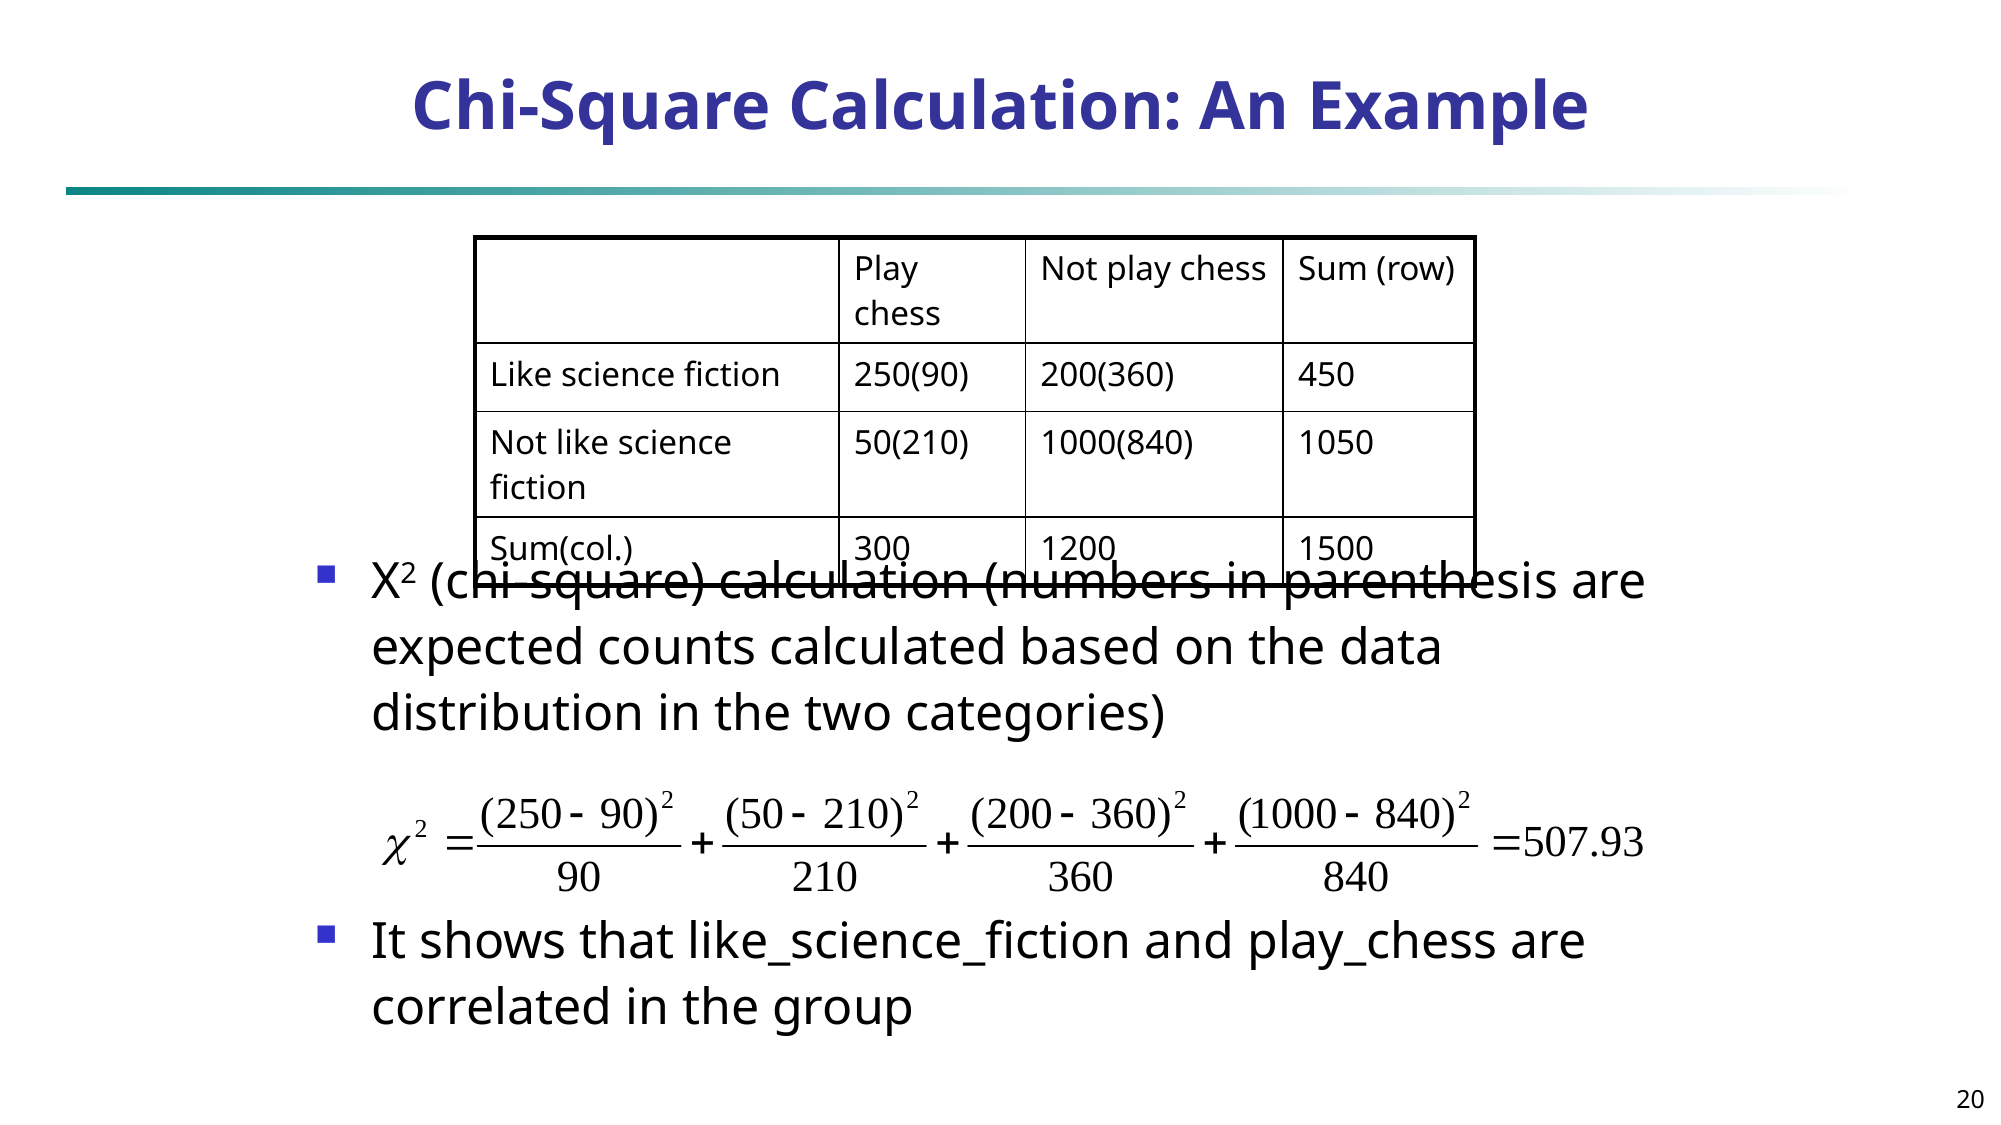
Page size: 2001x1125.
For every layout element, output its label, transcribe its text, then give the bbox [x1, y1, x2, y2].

table_cell 250(90) [840, 344, 1025, 411]
table_header Not play chess [1026, 240, 1282, 342]
table_cell Not like science fiction [477, 412, 838, 516]
table_header Play chess [840, 240, 1025, 342]
table_cell 1500 [1284, 518, 1473, 583]
list Χ2 (chi-square) calculation (numbers in parenthesis are expected counts calculated based on the data distribution in the two categories) It shows that like_science_fiction and play_chess are correlated in the group [300, 237, 1700, 1063]
table_header Sum (row) [1284, 240, 1473, 342]
table_cell 1000(840) [1026, 412, 1282, 516]
slide_number 20 [1583, 1062, 2000, 1125]
table_cell Like science fiction [477, 344, 838, 411]
table_cell Sum(col.) [477, 518, 838, 583]
table_cell 300 [840, 518, 1025, 583]
title Chi-Square Calculation: An Example [362, 50, 1641, 150]
table_cell 450 [1284, 344, 1473, 411]
table_cell 1200 [1026, 518, 1282, 583]
table_cell 50(210) [840, 412, 1025, 516]
table_cell 200(360) [1026, 344, 1282, 411]
table_cell 1050 [1284, 412, 1473, 516]
table_header [477, 240, 838, 342]
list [374, 778, 1651, 902]
